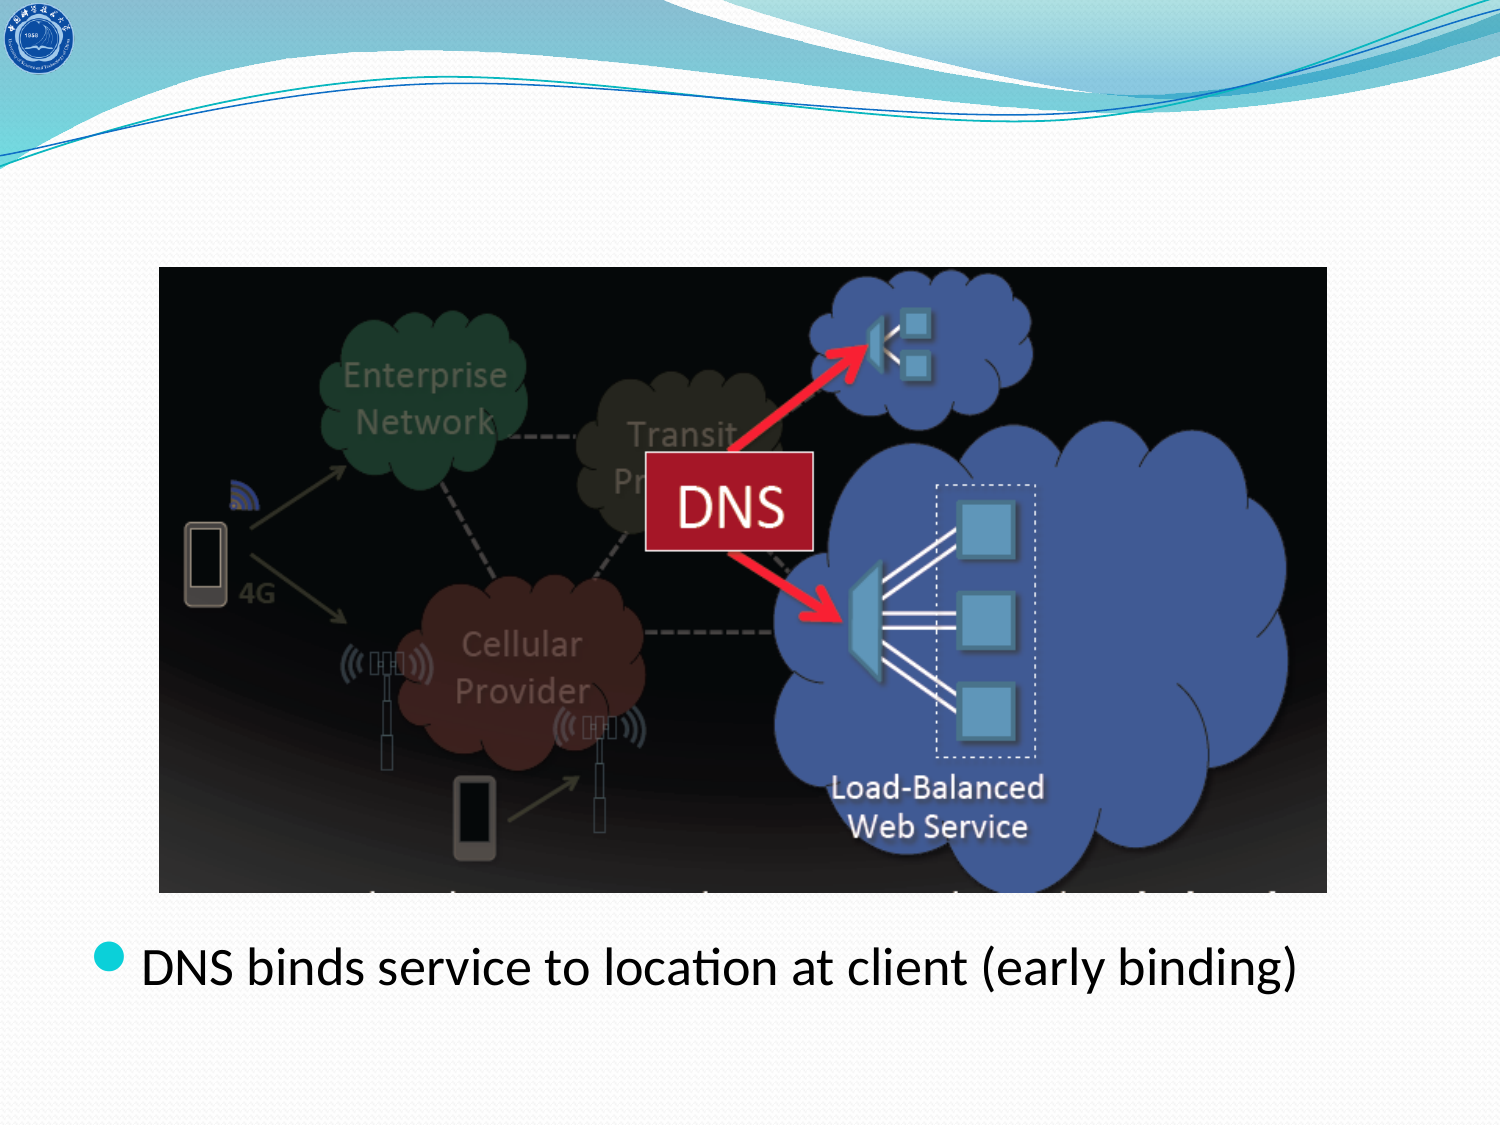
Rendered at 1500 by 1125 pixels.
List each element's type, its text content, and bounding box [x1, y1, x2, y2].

picture [159, 266, 1327, 893]
picture [0, 0, 77, 77]
list Serval can split a socket’s data stream across multiple flows established and maintained by the SAL on different paths. On any packet, either host can piggyback a list of other available interfaces in a SAL extension header, to enable the other host to create additional flows using a similar three-way handshake. E.g., if S ’s SYN-ACK packet piggybacks information about interface address a4, C could initiate a second flow from a2 to a4. [152, 317, 1333, 905]
list DNS binds service to location at client (early binding) [75, 317, 1425, 1038]
